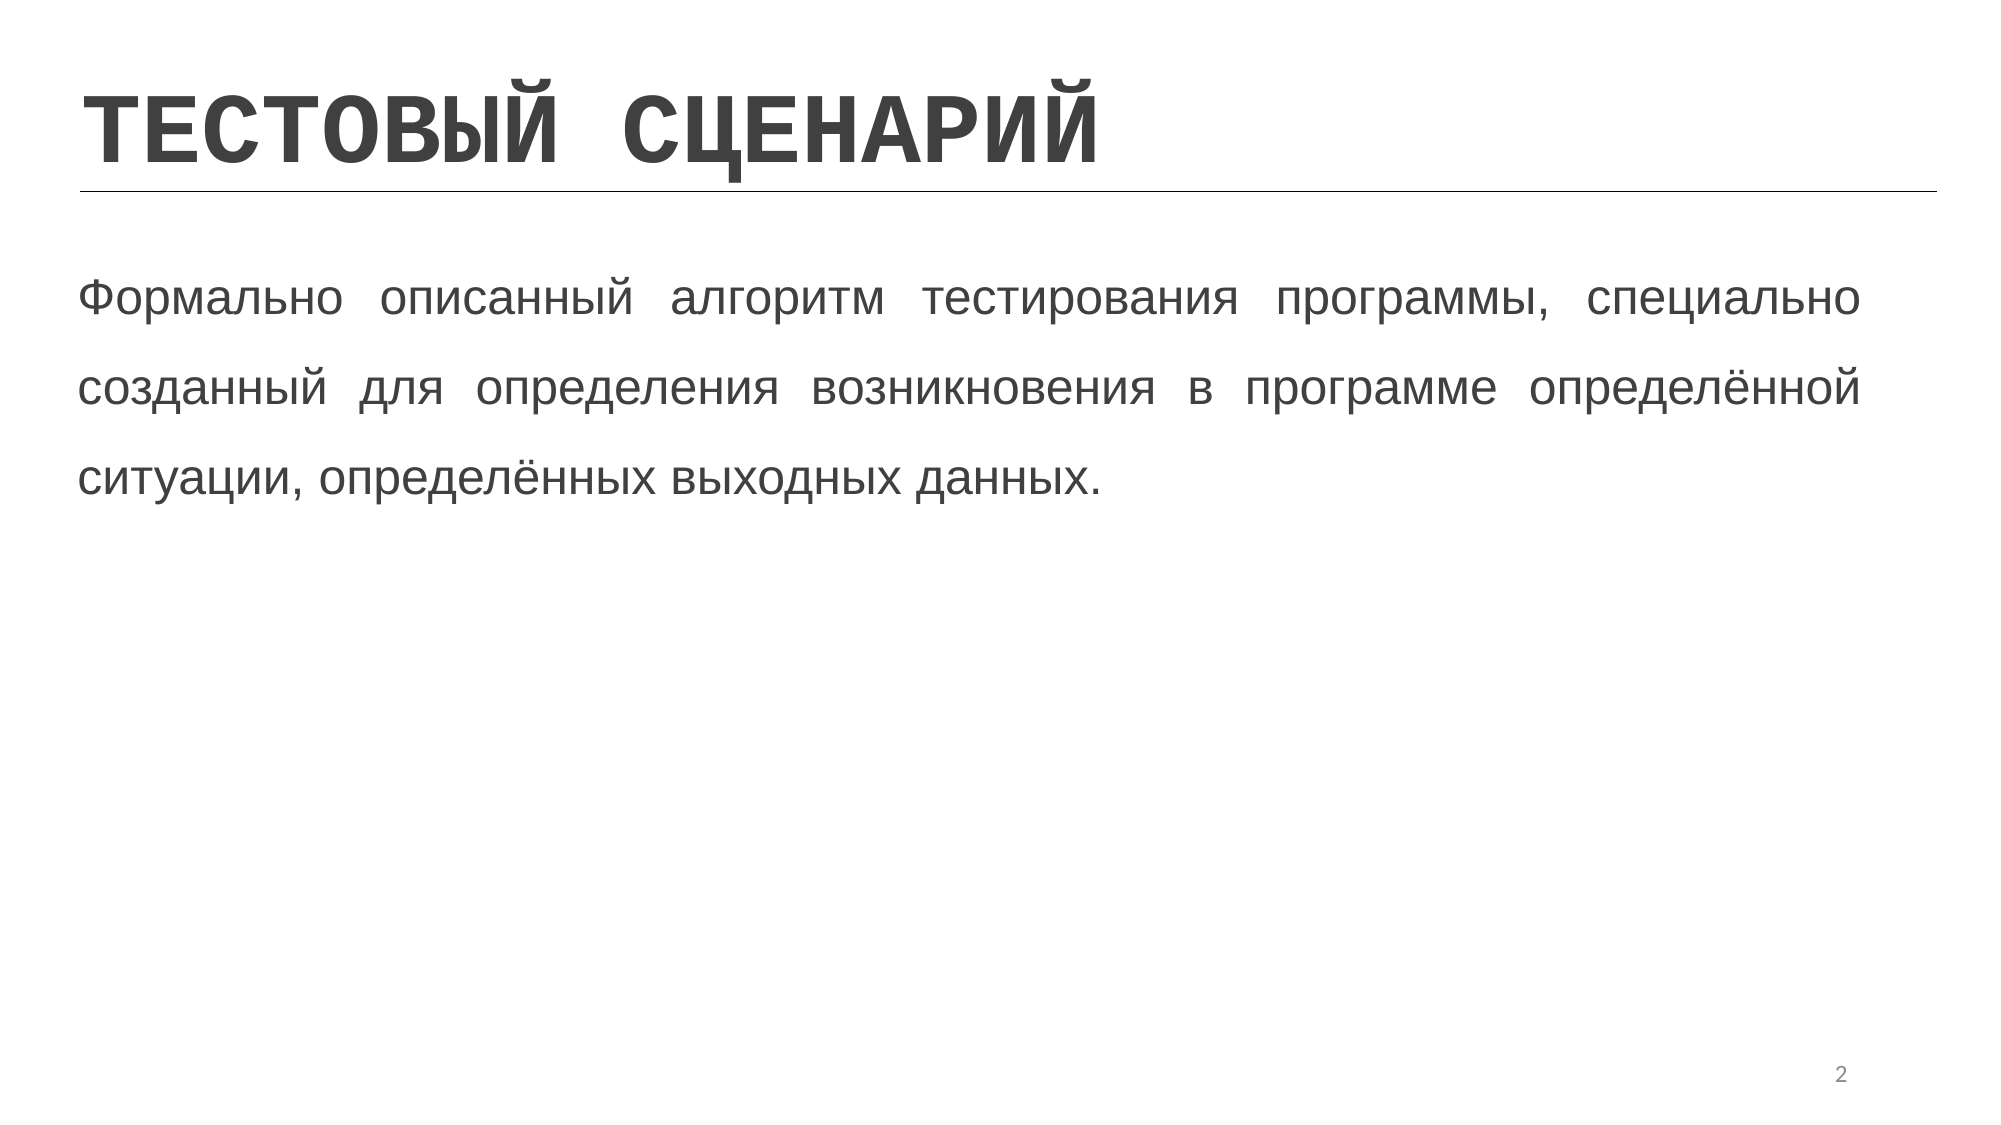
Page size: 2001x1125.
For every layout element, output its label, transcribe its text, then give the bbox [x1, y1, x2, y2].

slide_number 2 [1412, 1042, 1863, 1103]
text_box ТЕСТОВЫЙ СЦЕНАРИЙ [67, 55, 1117, 191]
text_box Формально описанный алгоритм тестирования программы, специально созданный для определения возникновения в программе определённой ситуации, определённых выходных данных. [62, 227, 1877, 512]
